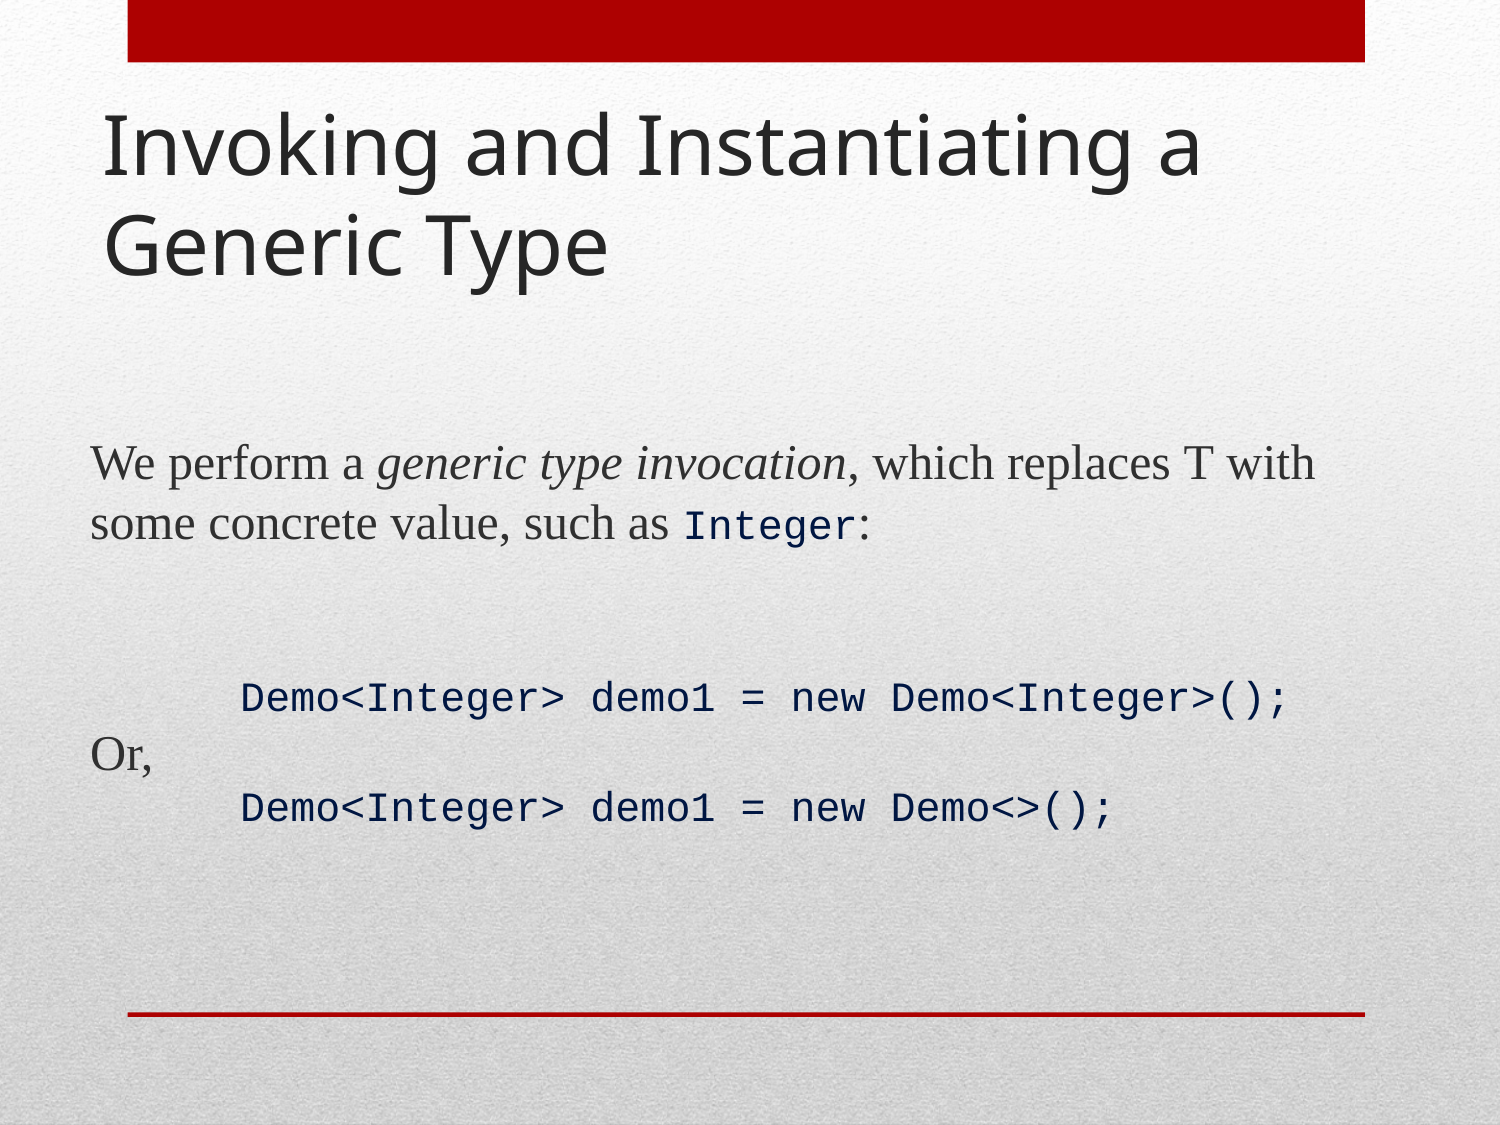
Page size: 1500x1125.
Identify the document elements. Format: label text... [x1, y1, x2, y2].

title Invoking and Instantiating a Generic Type [87, 149, 1437, 300]
text_box We perform a generic type invocation, which replaces T with some concrete value, such as Integer: Demo<Integer> demo1 = new Demo<Integer>(); Or, Demo<Integer> demo1 = new Demo<>(); [75, 350, 1425, 988]
picture [0, 0, 1500, 1125]
